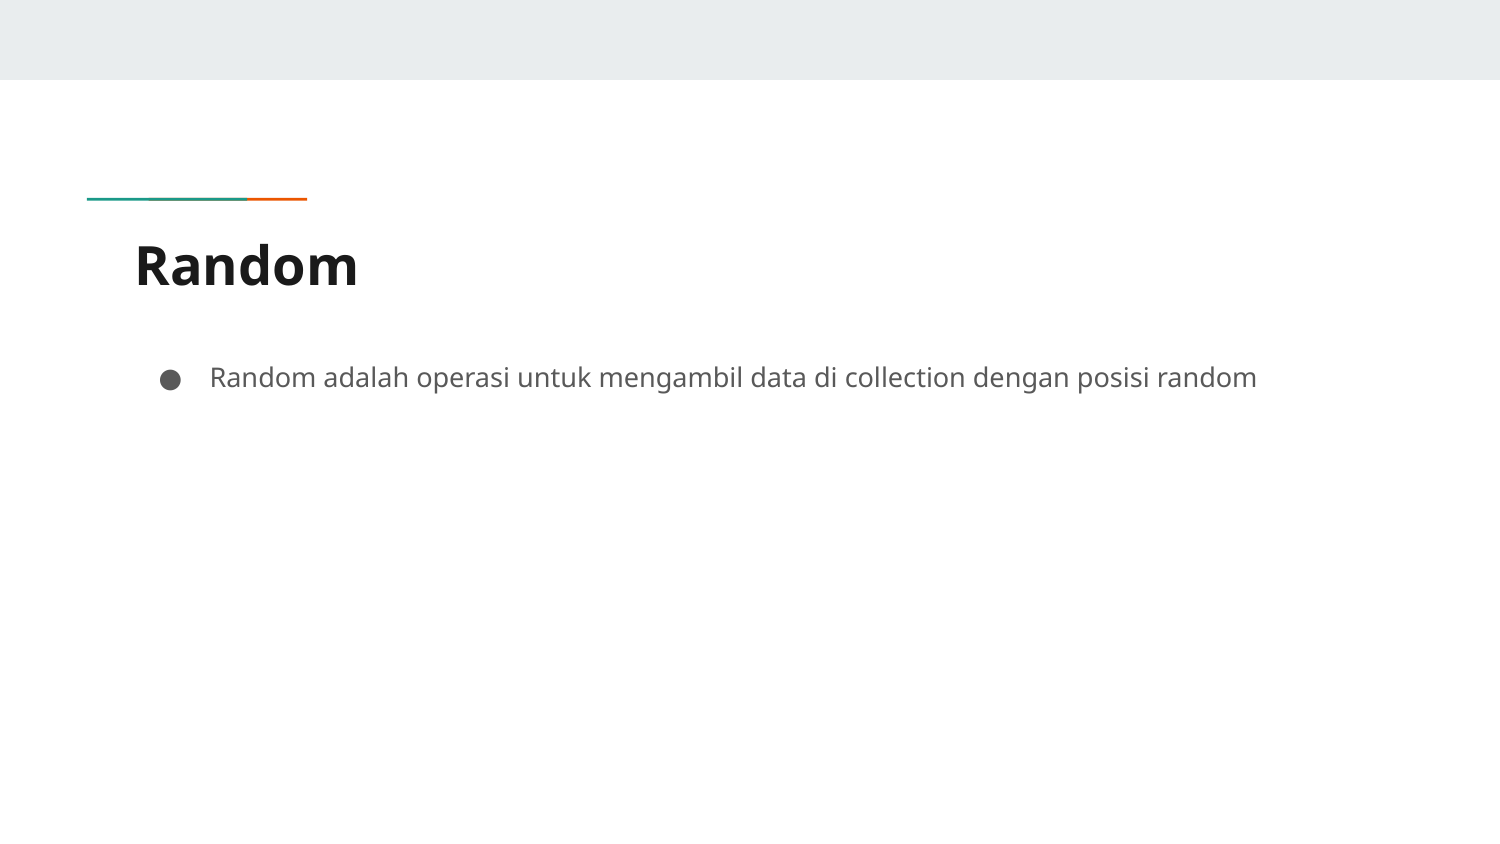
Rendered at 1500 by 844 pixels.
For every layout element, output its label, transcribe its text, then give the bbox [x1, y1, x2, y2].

title Random [119, 216, 1381, 305]
list Random adalah operasi untuk mengambil data di collection dengan posisi random [119, 341, 1381, 712]
